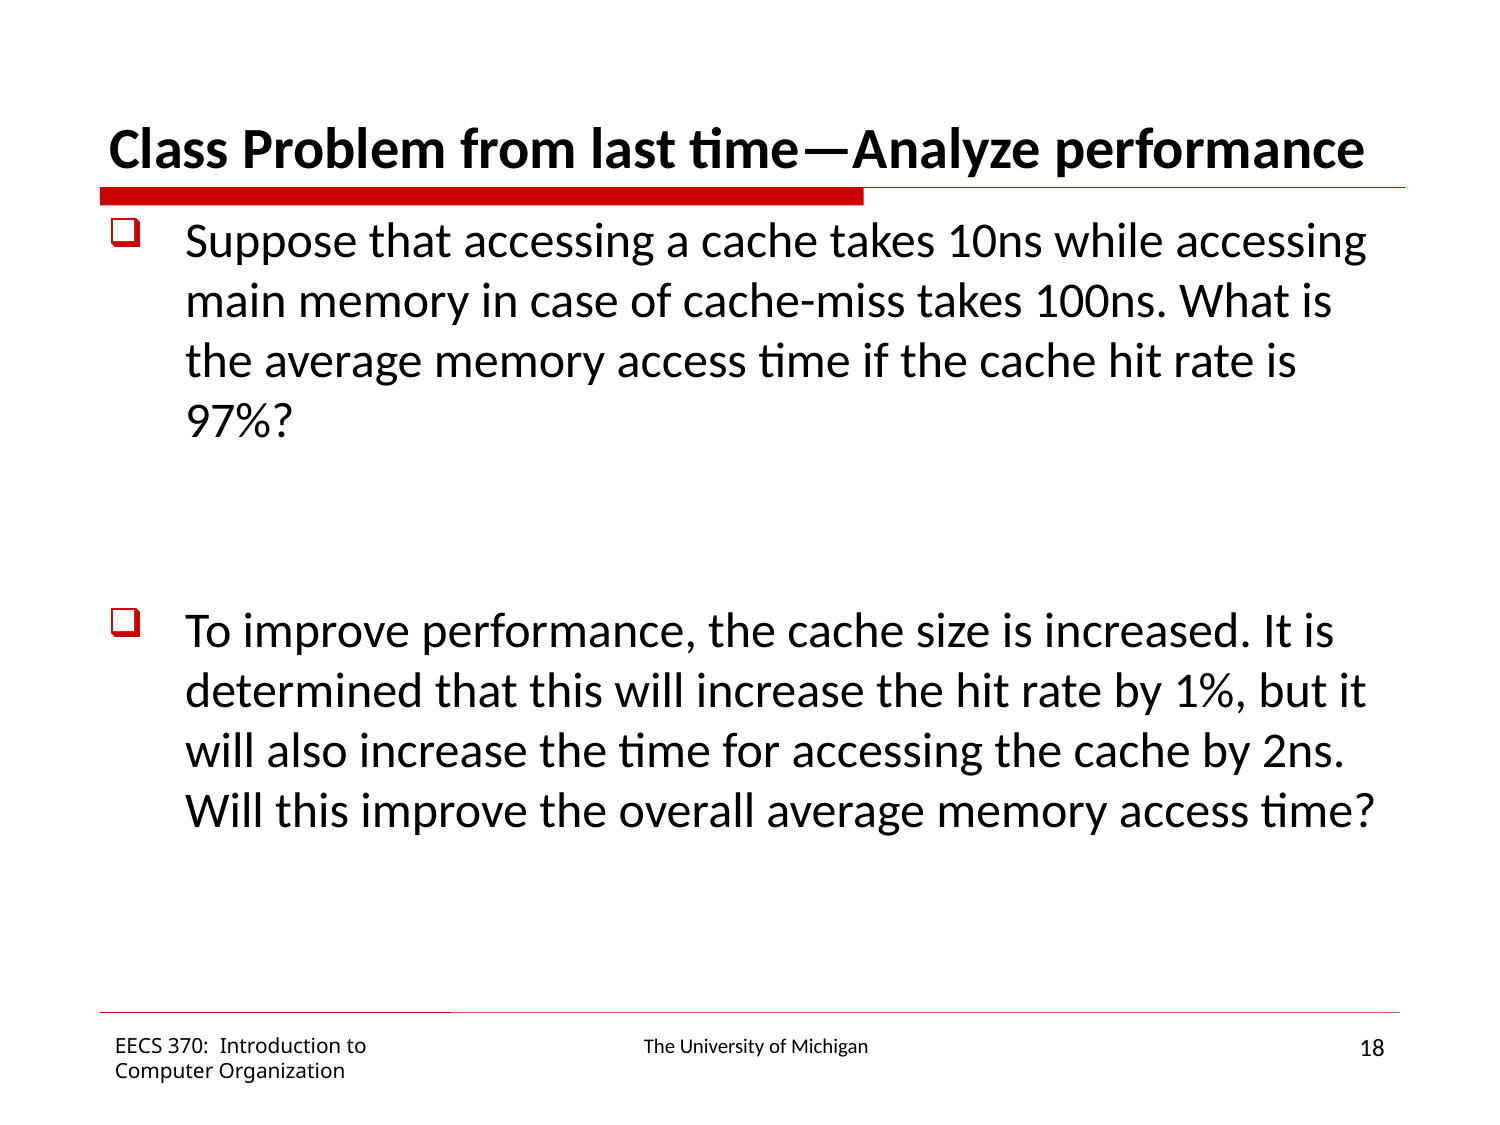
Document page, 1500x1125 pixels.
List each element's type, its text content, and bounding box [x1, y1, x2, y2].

list Suppose that accessing a cache takes 10ns while accessing main memory in case of cache-miss takes 100ns. What is the average memory access time if the cache hit rate is 97%? To improve performance, the cache size is increased. It is determined that this will increase the hit rate by 1%, but it will also increase the time for accessing the cache by 2ns. Will this improve the overall average memory access time? [92, 200, 1406, 988]
footer EECS 370: Introduction to Computer Organization [99, 1024, 451, 1104]
slide_number 18 [1149, 1024, 1401, 1103]
title Class Problem from last time—Analyze performance [94, 50, 1407, 188]
